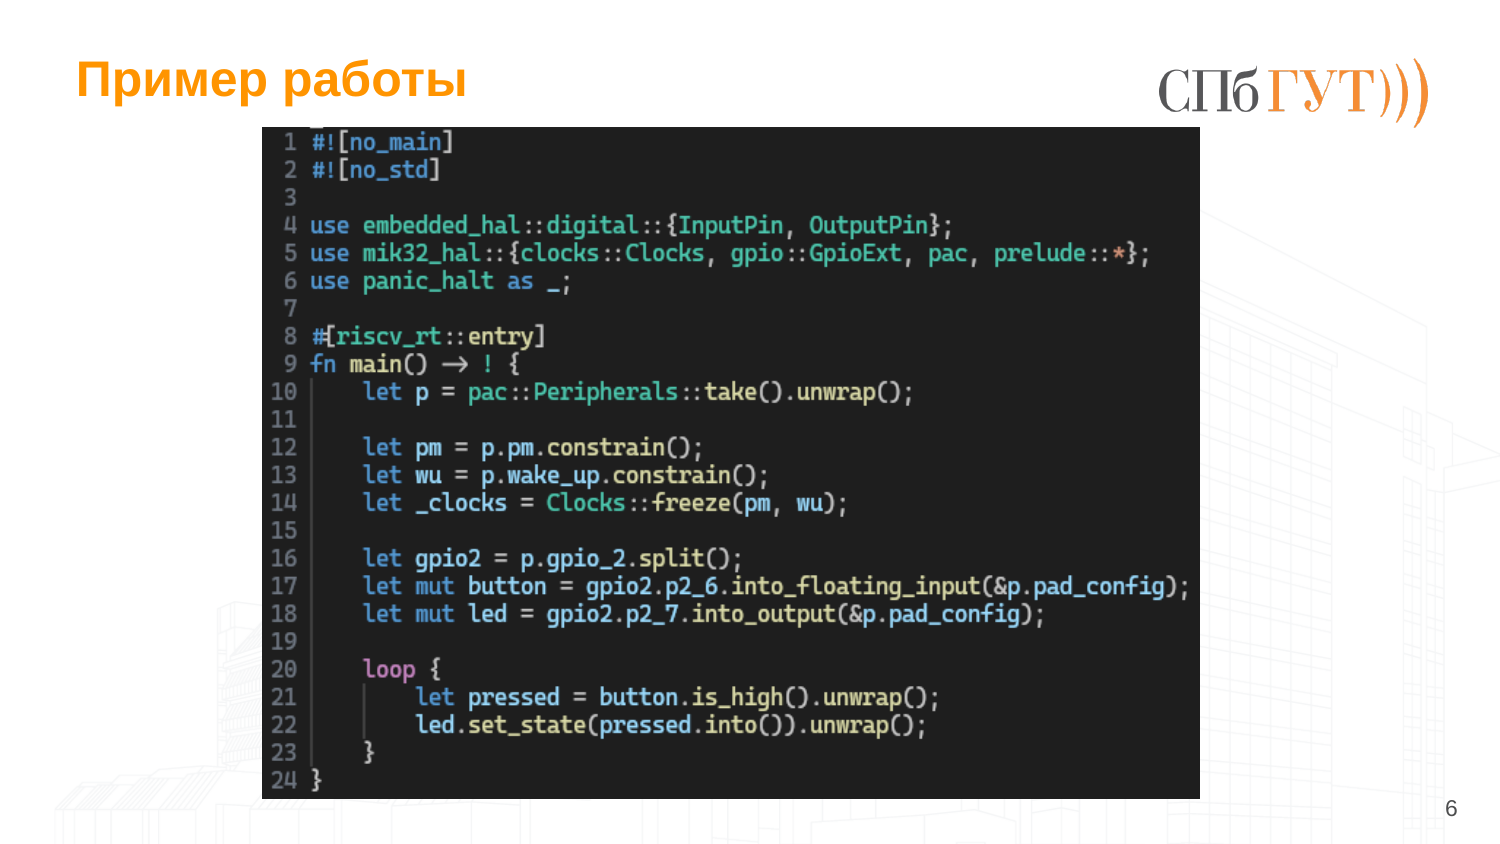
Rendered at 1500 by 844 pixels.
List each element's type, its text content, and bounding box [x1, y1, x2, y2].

title Пример работы [72, 55, 1099, 127]
slide_number 1 [1427, 790, 1461, 814]
picture [54, 58, 1500, 844]
